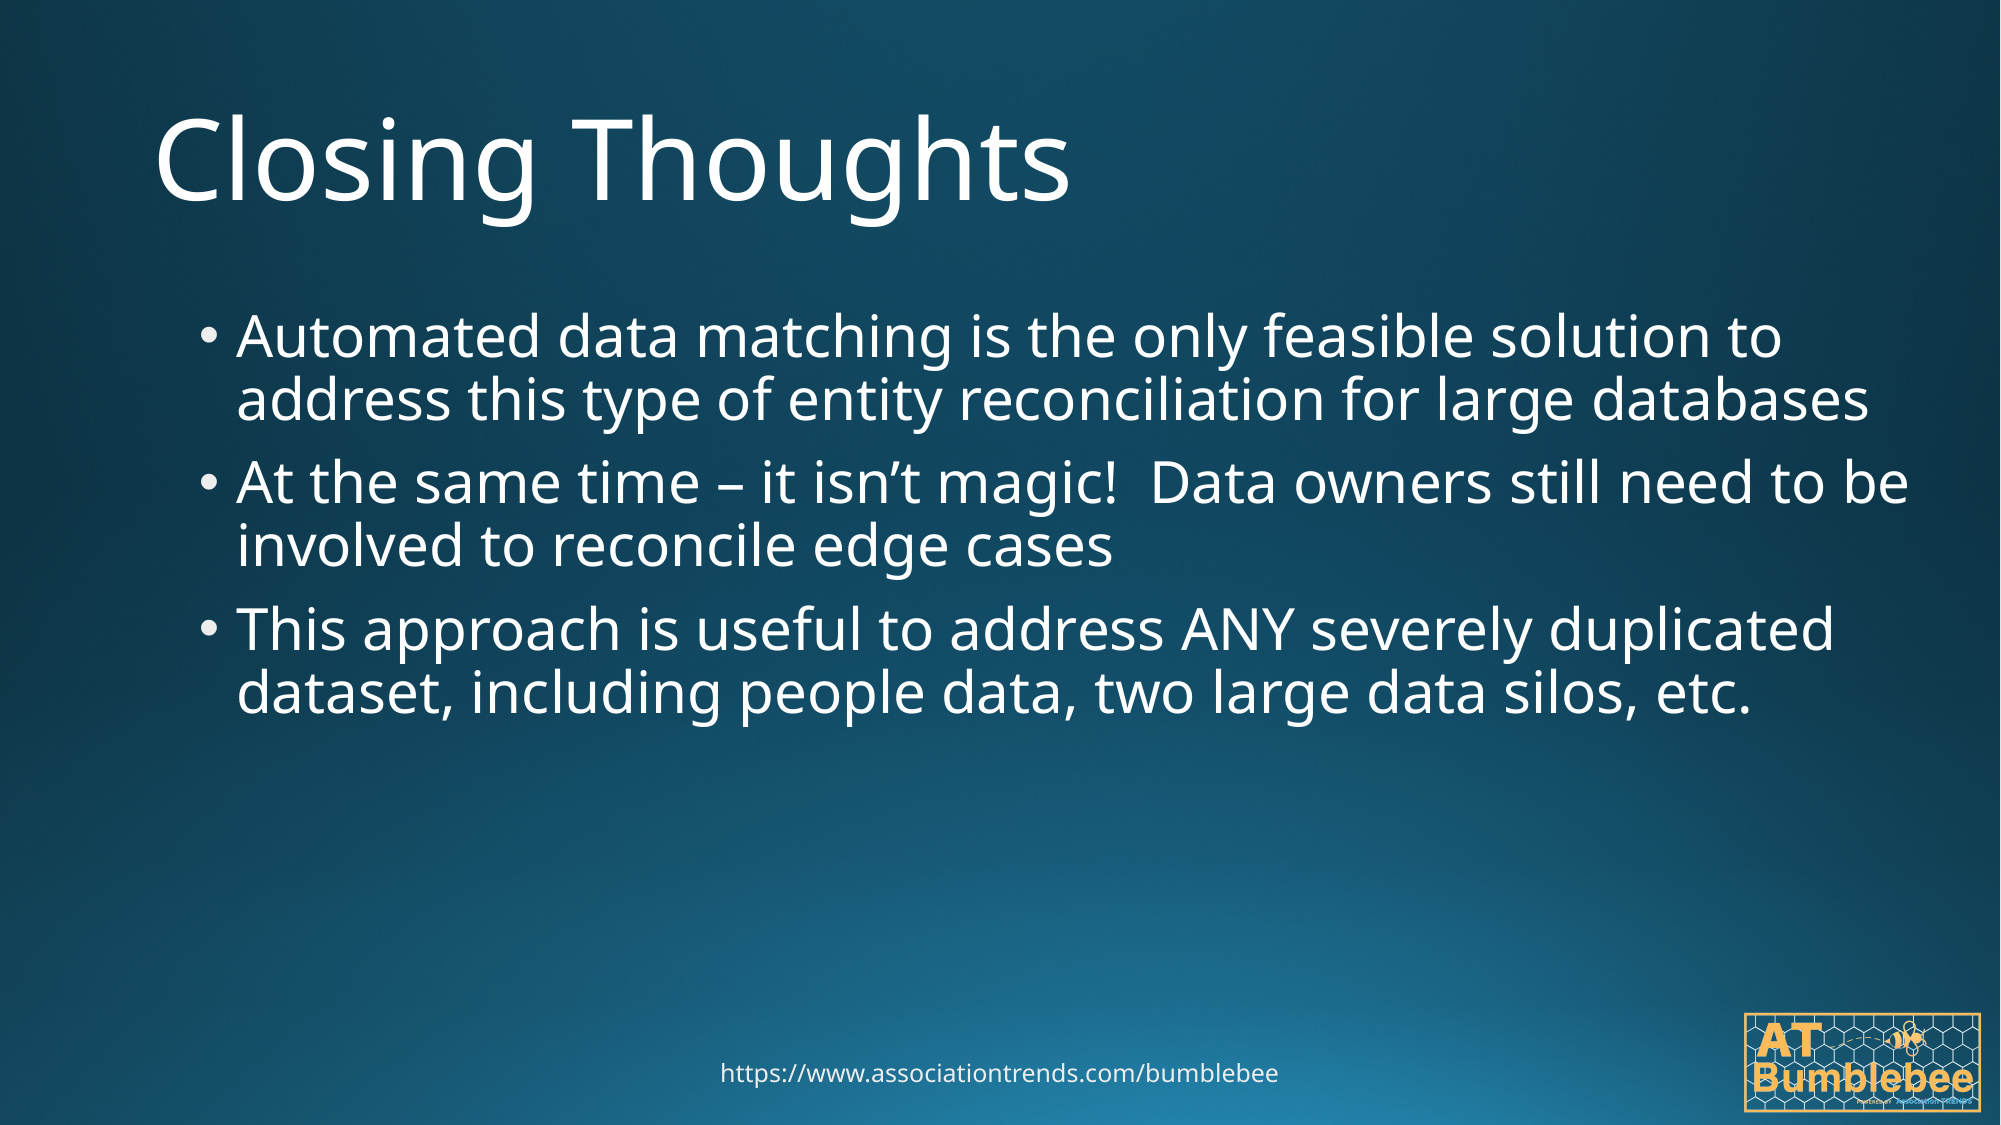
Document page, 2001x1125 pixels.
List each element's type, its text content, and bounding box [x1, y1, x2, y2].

title Closing Thoughts [137, 55, 1863, 274]
picture [0, 0, 2001, 1125]
list Automated data matching is the only feasible solution to address this type of entity reconciliation for large databases At the same time – it isn’t magic! Data owners still need to be involved to reconcile edge cases This approach is useful to address ANY severely duplicated dataset, including people data, two large data silos, etc. [183, 299, 1947, 1070]
footer https://www.associationtrends.com/bumblebee [662, 1042, 1338, 1103]
